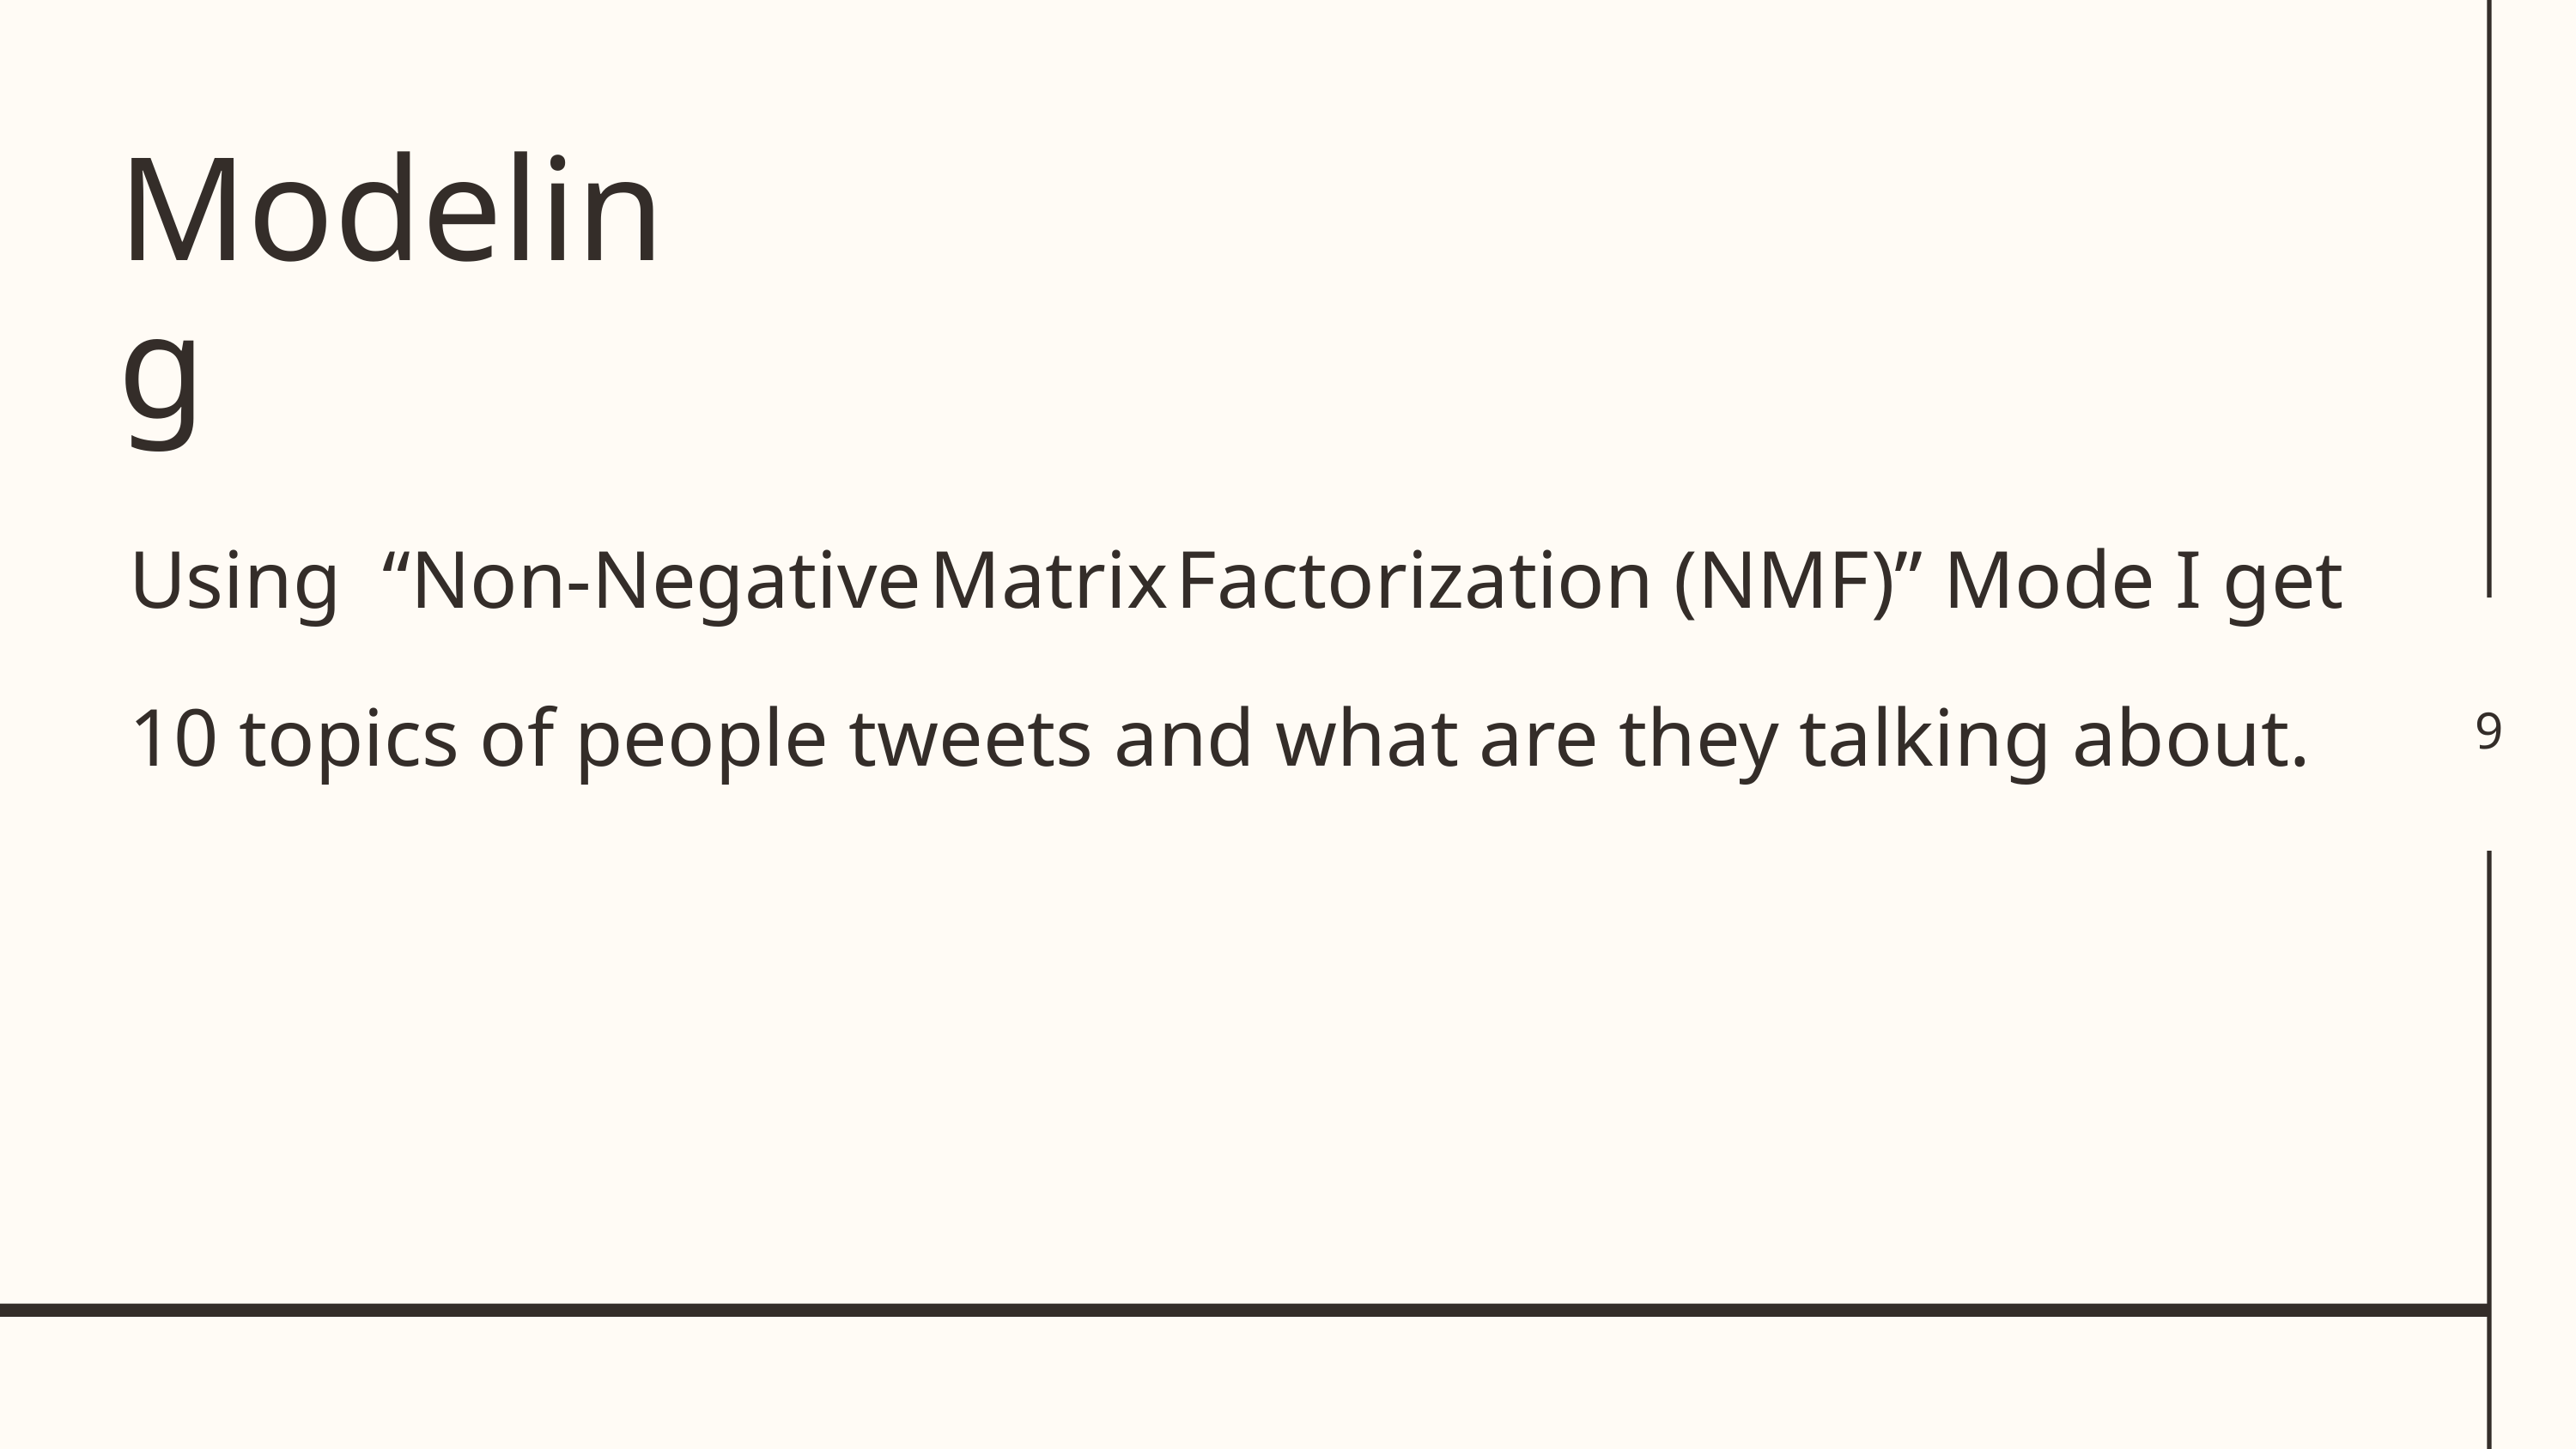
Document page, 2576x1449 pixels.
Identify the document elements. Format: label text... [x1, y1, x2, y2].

text_box Using “Non-Negative Matrix Factorization (NMF)” Mode I get 10 topics of people tweets and what are they talking about. [129, 466, 2368, 939]
text_box [0, 1303, 2434, 1317]
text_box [118, 131, 977, 610]
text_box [2439, 0, 2539, 1449]
